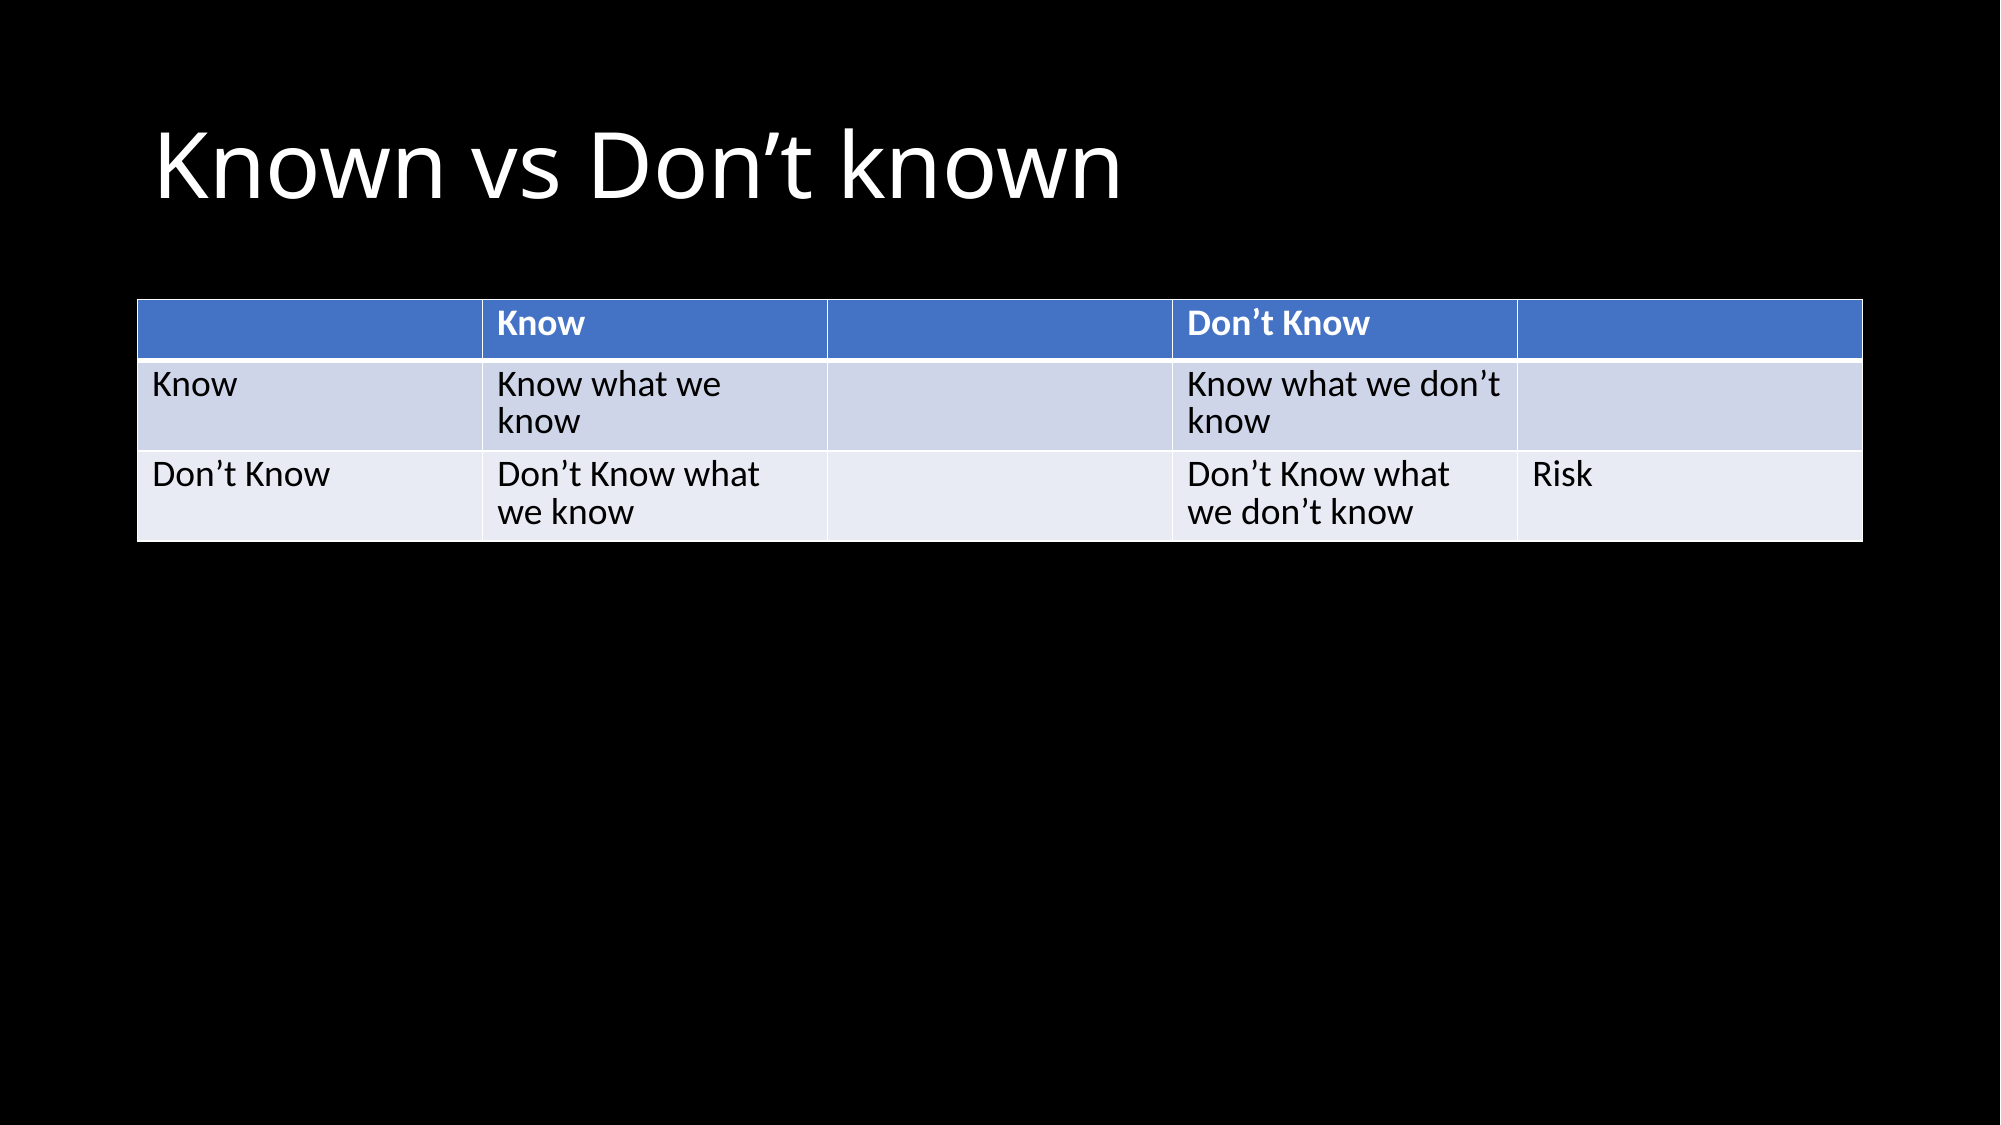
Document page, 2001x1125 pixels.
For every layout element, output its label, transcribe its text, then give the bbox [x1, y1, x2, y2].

table_header [1518, 300, 1862, 358]
table_cell [1518, 363, 1862, 450]
table_cell Know [138, 363, 482, 450]
table_header Don’t Know [1173, 300, 1517, 358]
table_cell Don’t Know what we don’t know [1173, 452, 1517, 540]
table_cell Know what we don’t know [1173, 363, 1517, 450]
table_cell Don’t Know what we know [483, 452, 827, 540]
table_cell [828, 363, 1172, 450]
table_cell Know what we know [483, 363, 827, 450]
table_cell Risk [1518, 452, 1862, 540]
table_header [828, 300, 1172, 358]
table_cell [828, 452, 1172, 540]
table_cell Don’t Know [138, 452, 482, 540]
table_header [138, 300, 482, 358]
table_header Know [483, 300, 827, 358]
title Known vs Don’t known [137, 59, 1863, 278]
